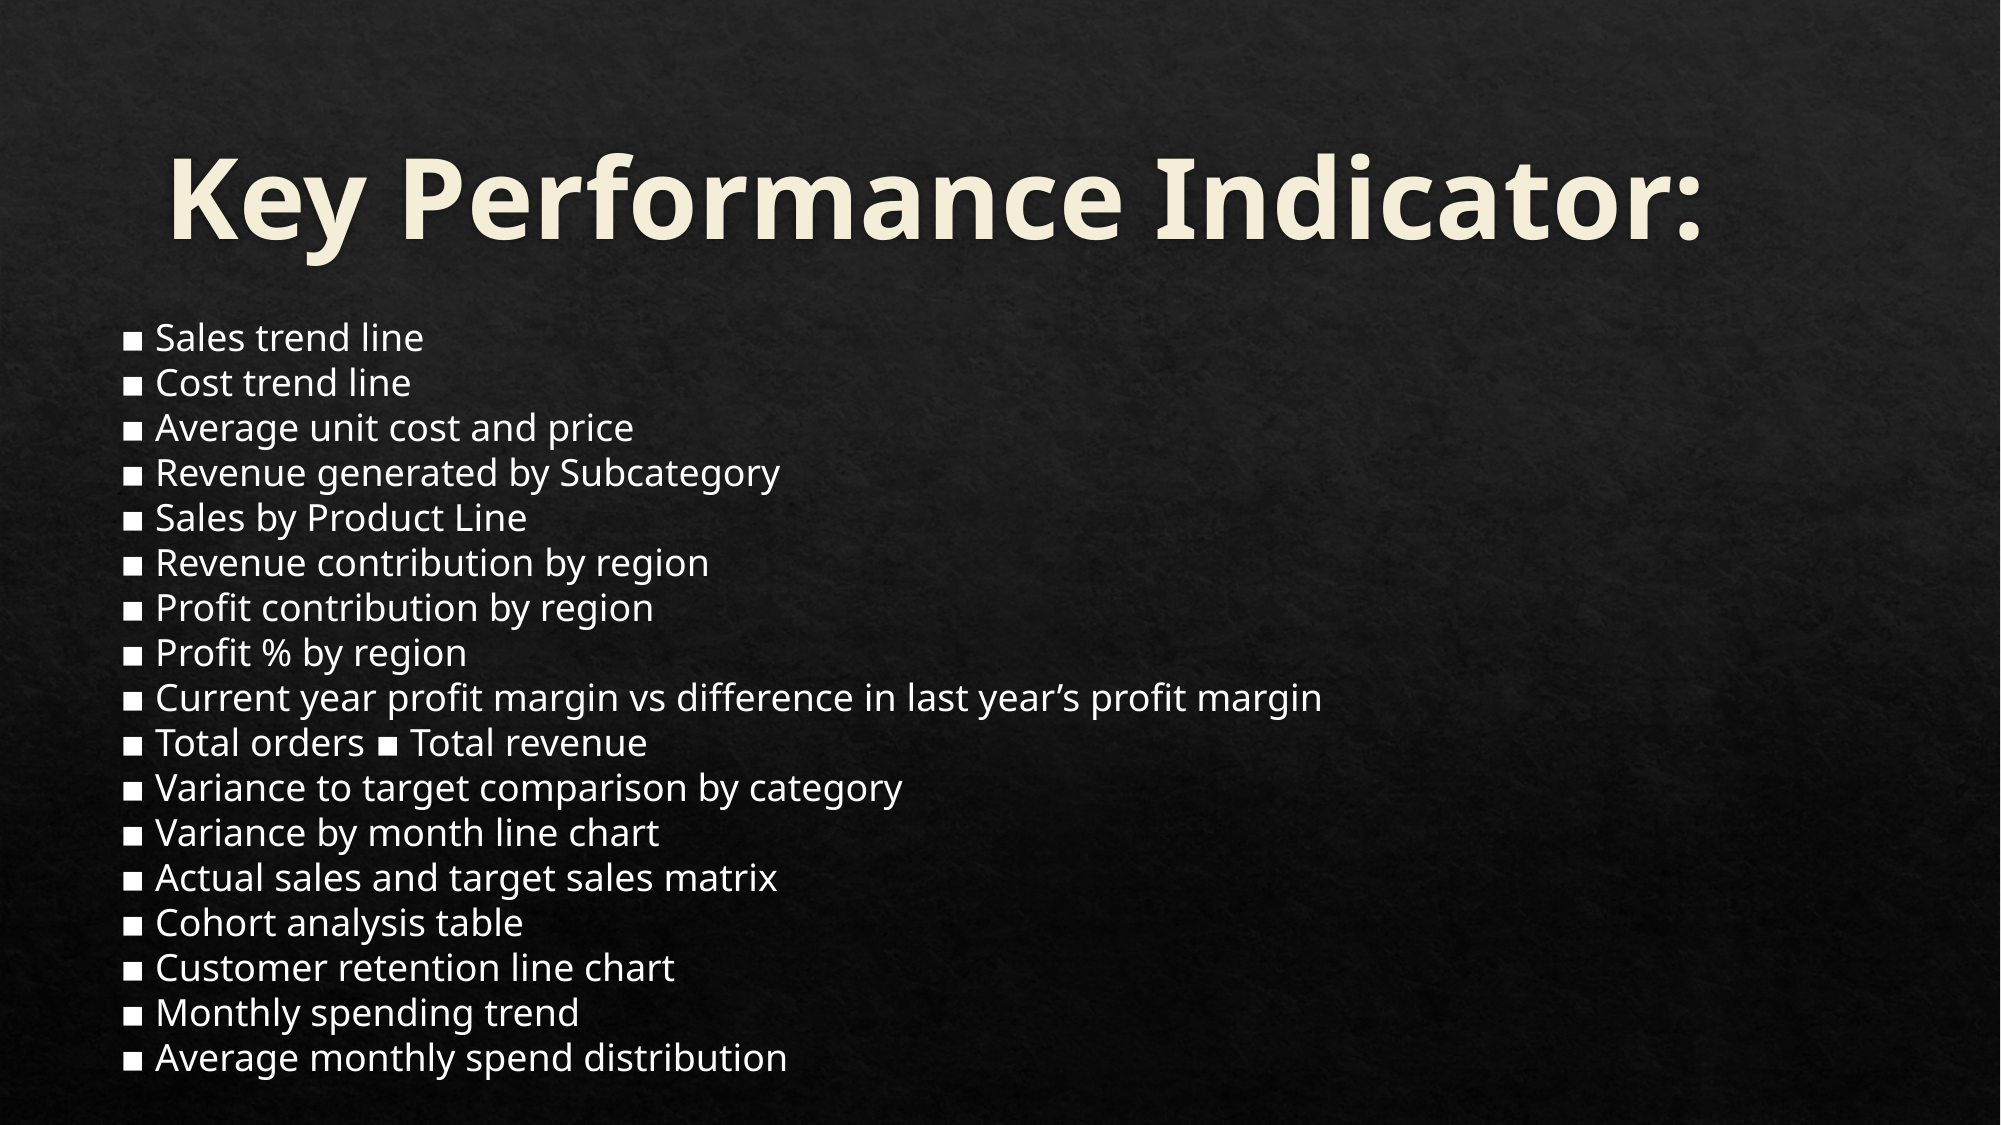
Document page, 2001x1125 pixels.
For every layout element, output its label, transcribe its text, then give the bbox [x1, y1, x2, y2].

text_box ▪ Sales trend line ▪ Cost trend line ▪ Average unit cost and price ▪ Revenue generated by Subcategory ▪ Sales by Product Line ▪ Revenue contribution by region ▪ Profit contribution by region ▪ Profit % by region ▪ Current year profit margin vs difference in last year’s profit margin ▪ Total orders ▪ Total revenue ▪ Variance to target comparison by category ▪ Variance by month line chart ▪ Actual sales and target sales matrix ▪ Cohort analysis table ▪ Customer retention line chart ▪ Monthly spending trend ▪ Average monthly spend distribution [105, 306, 1916, 1086]
title Key Performance Indicator: [149, 99, 1849, 306]
